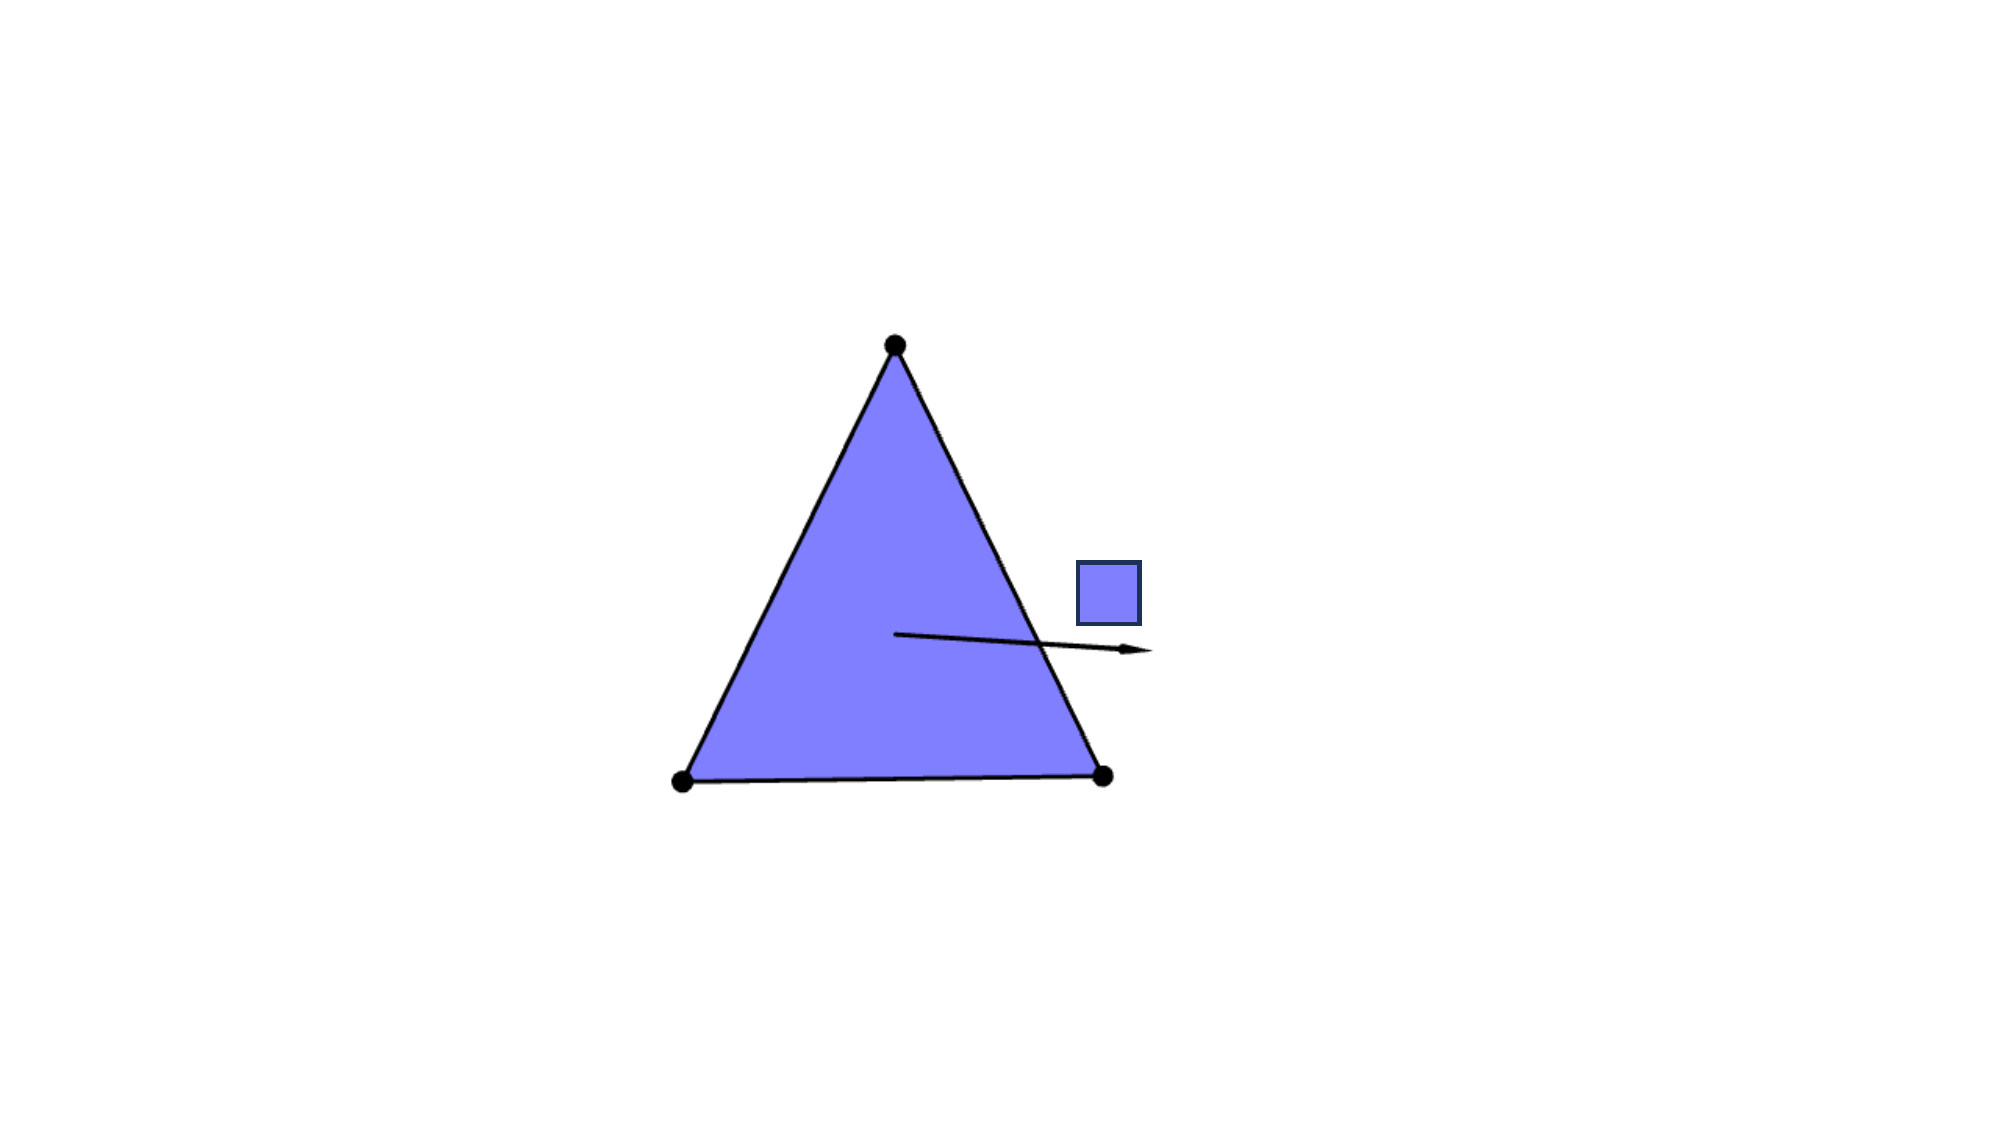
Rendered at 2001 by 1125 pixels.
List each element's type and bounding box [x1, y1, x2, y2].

picture [531, 93, 1469, 1032]
